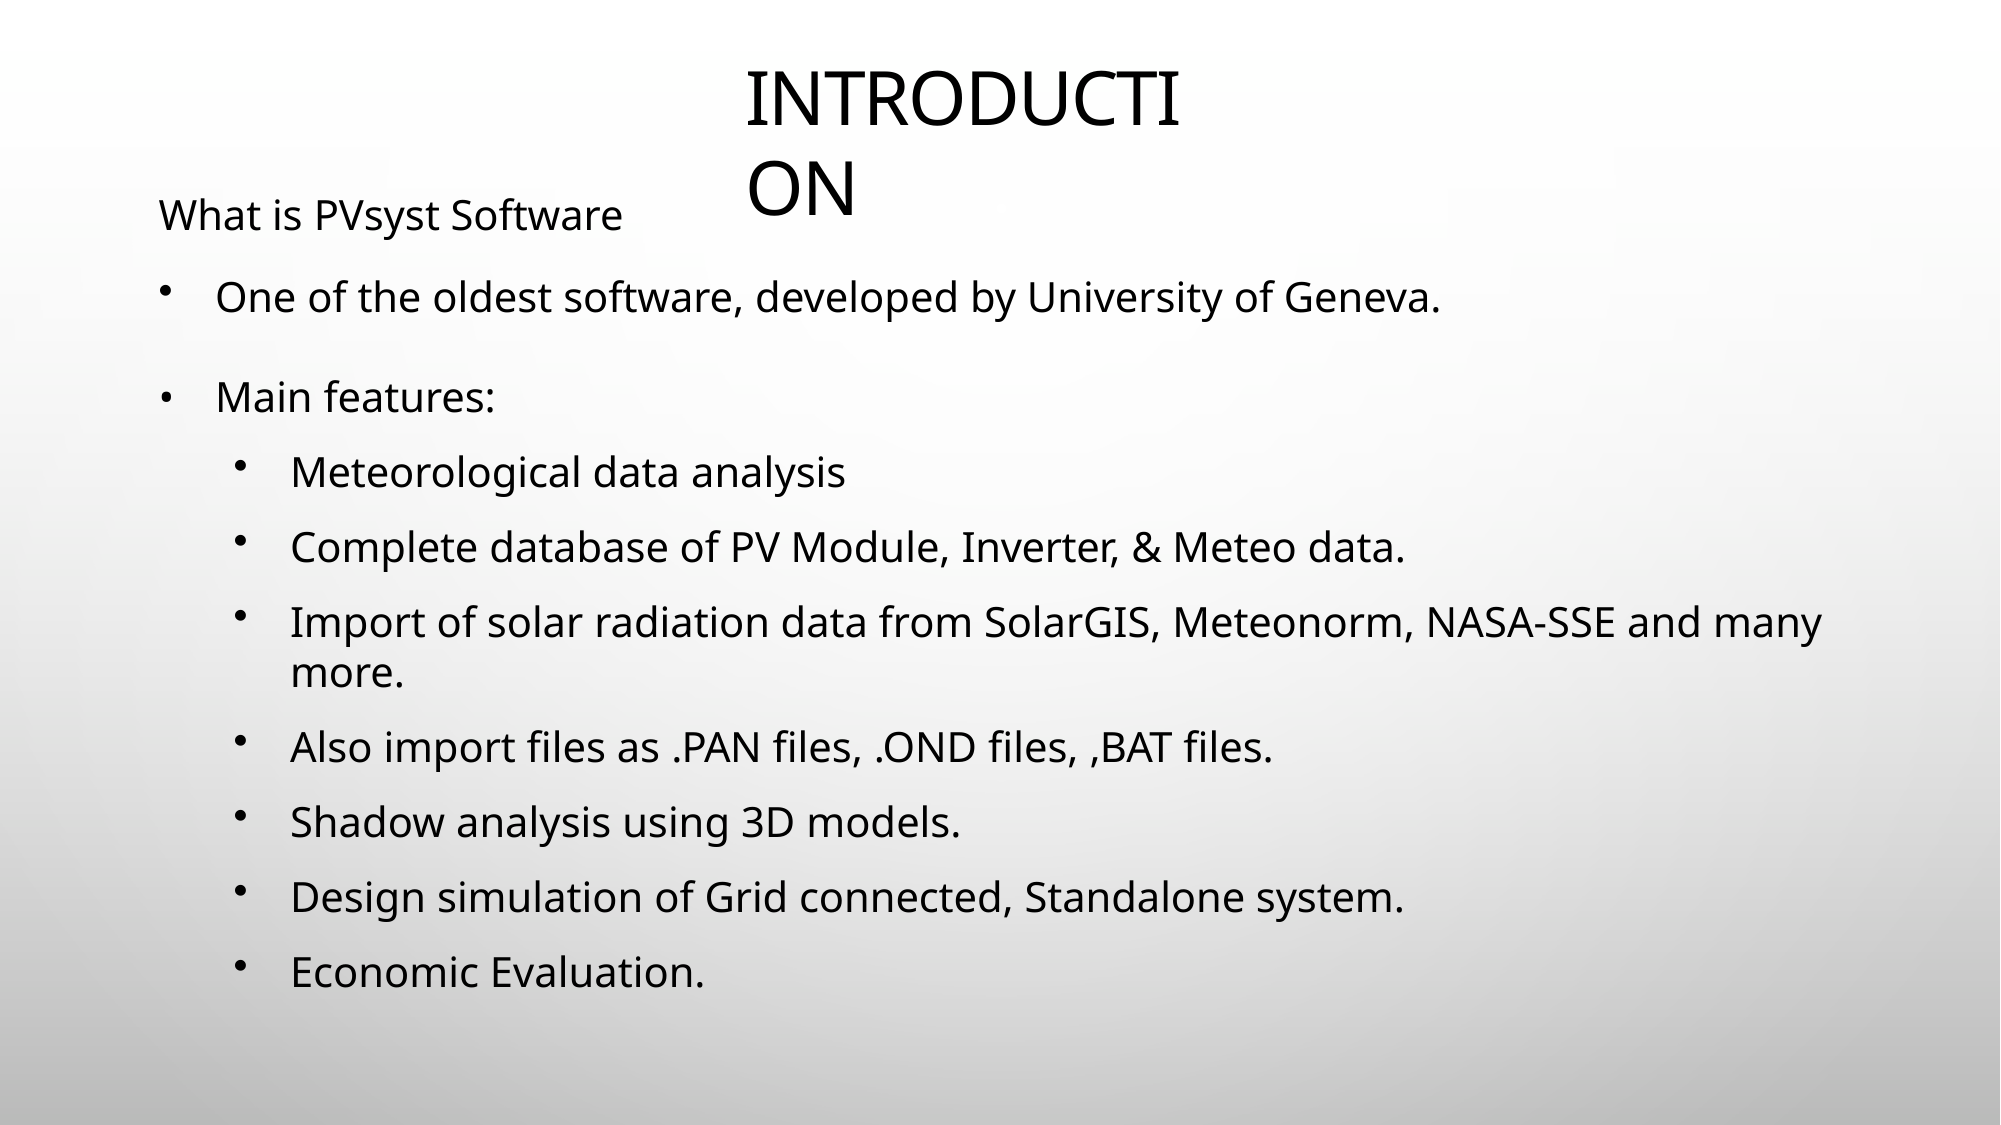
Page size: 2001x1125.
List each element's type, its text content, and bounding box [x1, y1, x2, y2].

text_box What is PVsyst Software One of the oldest software, developed by University of Geneva. Main features: Meteorological data analysis Complete database of PV Module, Inverter, & Meteo data. Import of solar radiation data from SolarGIS, Meteonorm, NASA-SSE and many more. Also import files as .PAN files, .OND files, ,BAT files. Shadow analysis using 3D models. Design simulation of Grid connected, Standalone system. Economic Evaluation. [156, 186, 1877, 996]
title INTRODUCTION [743, 47, 1236, 186]
picture [0, 0, 2000, 1125]
